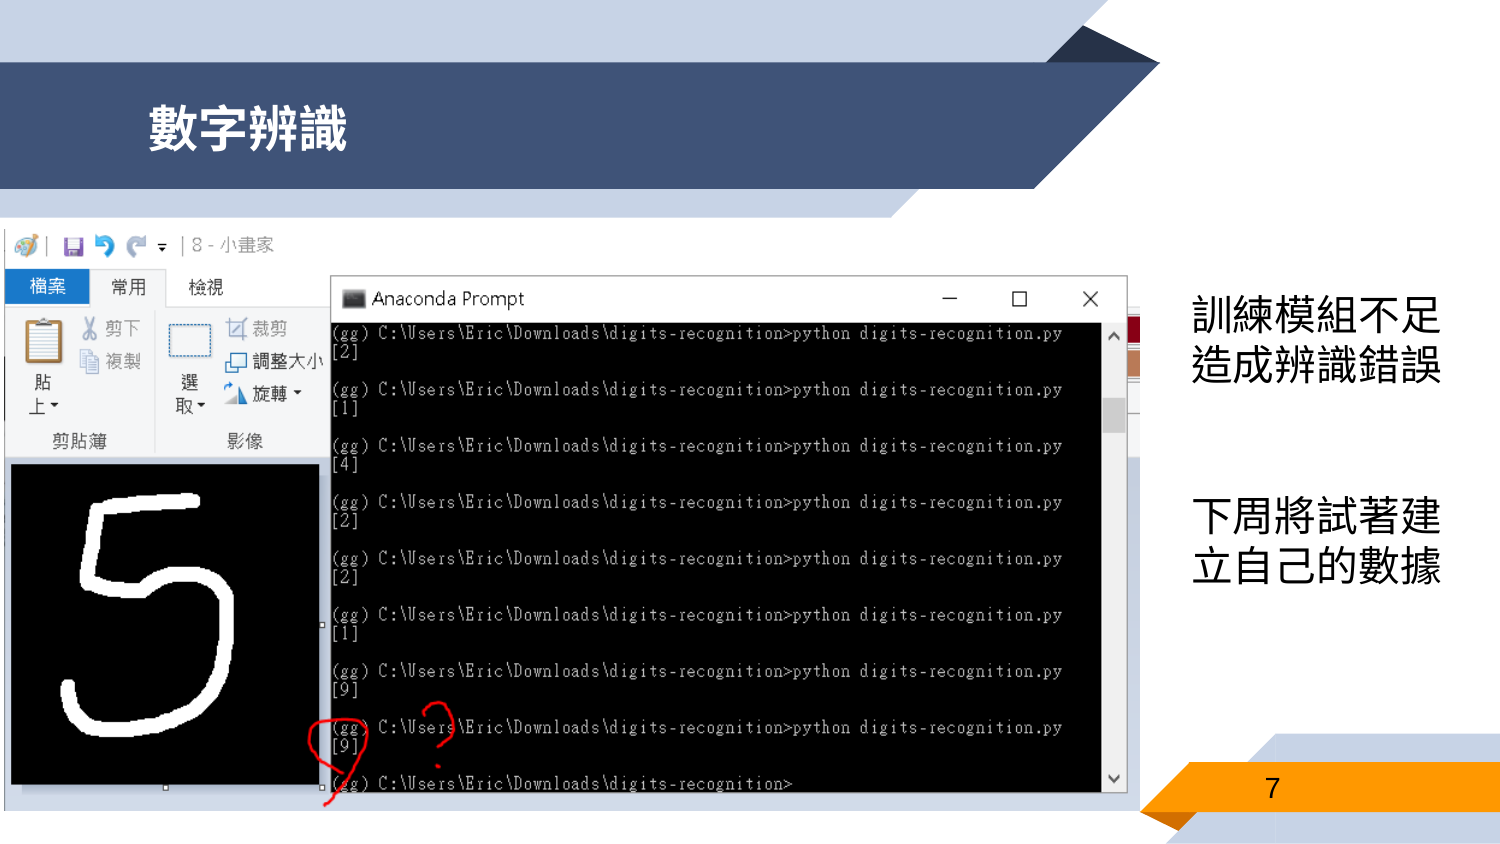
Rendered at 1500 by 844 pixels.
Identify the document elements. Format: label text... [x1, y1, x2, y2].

text_box 訓練模組不足 造成辨識錯誤 下周將試著建 立自己的數據 [1176, 281, 1457, 597]
title 數字辨識 [133, 64, 997, 190]
picture [3, 228, 1141, 811]
slide_number 7 [1249, 760, 1494, 813]
